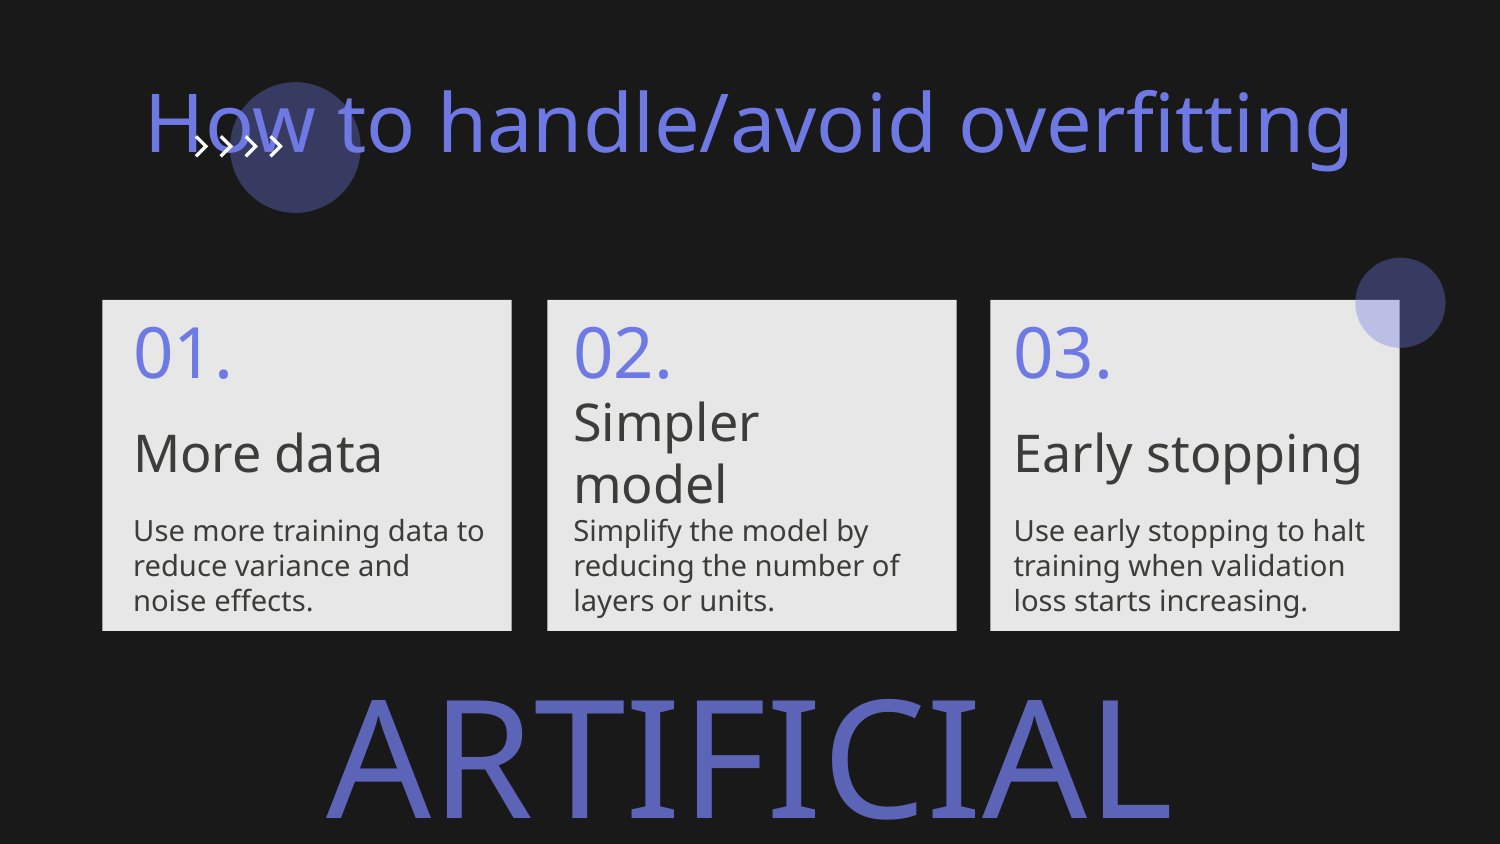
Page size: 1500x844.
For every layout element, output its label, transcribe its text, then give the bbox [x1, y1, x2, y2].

text_box [990, 299, 1400, 631]
title 03. [998, 316, 1151, 384]
text_box [547, 299, 957, 631]
title 02. [558, 316, 710, 384]
title How to handle/avoid overfitting [118, 72, 1382, 167]
subtitle Use more training data to reduce variance and noise effects. [118, 511, 502, 577]
subtitle Use early stopping to halt training when validation loss starts increasing. [998, 496, 1382, 577]
text_box [1355, 257, 1446, 348]
title Early stopping [998, 391, 1382, 496]
title Simpler model [558, 391, 942, 496]
title More data [118, 391, 502, 511]
text_box [231, 82, 361, 213]
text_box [194, 134, 284, 158]
title 01. [118, 316, 270, 384]
text_box [102, 299, 512, 631]
subtitle Simplify the model by reducing the number of layers or units. [558, 496, 942, 577]
